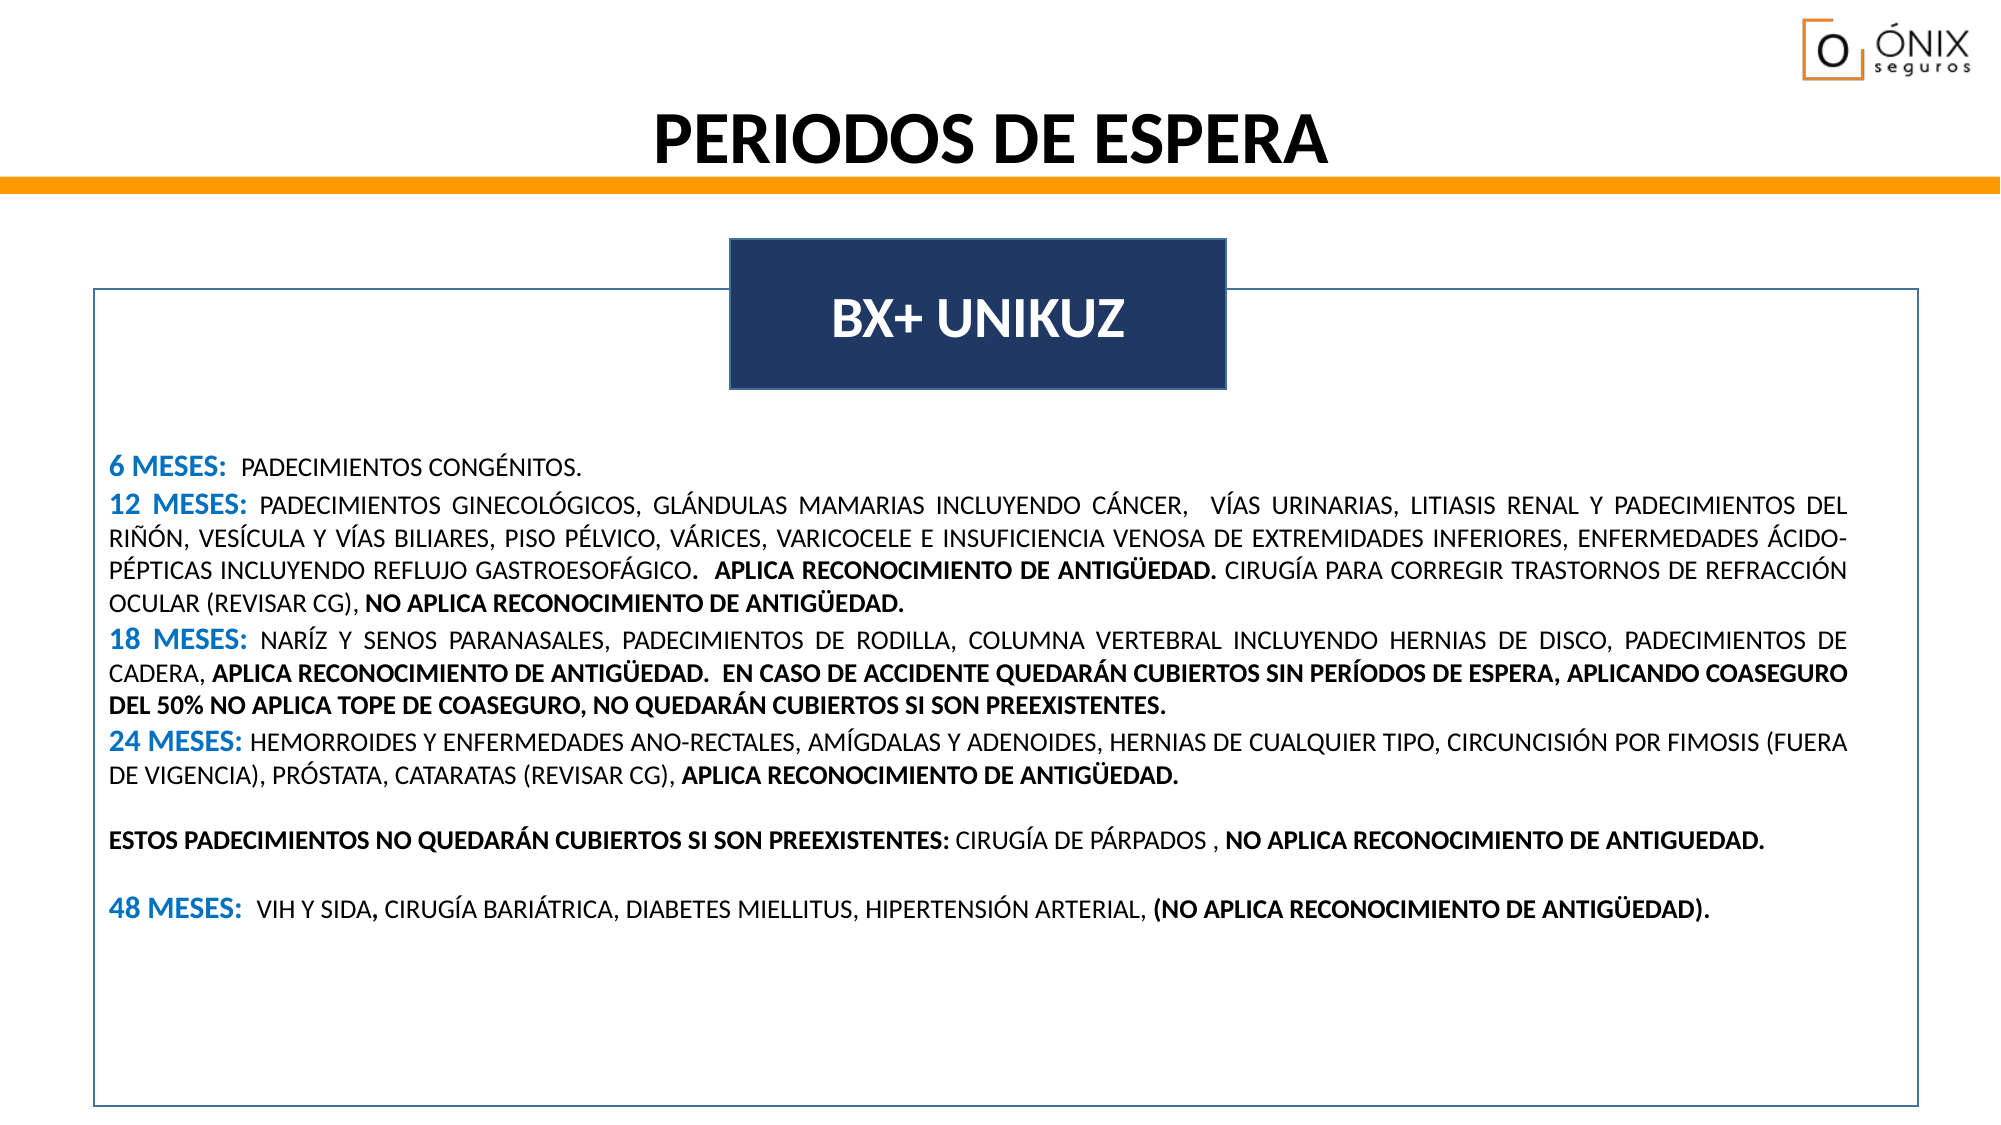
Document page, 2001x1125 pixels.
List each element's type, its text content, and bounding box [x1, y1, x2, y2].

text_box [0, 176, 2000, 194]
picture [1801, 0, 1972, 100]
text_box PERIODOS DE ESPERA [0, 99, 2000, 176]
text_box DKFDKJFKDJ [93, 289, 1918, 1106]
text_box BX+ UNIKUZ [730, 238, 1226, 389]
text_box 6 MESES: PADECIMIENTOS CONGÉNITOS. 12 MESES: PADECIMIENTOS GINECOLÓGICOS, GLÁNDULAS MAMARIAS INCLUYENDO CÁNCER, VÍAS URINARIAS, LITIASIS RENAL Y PADECIMIENTOS DEL RIÑÓN, VESÍCULA Y VÍAS BILIARES, PISO PÉLVICO, VÁRICES, VARICOCELE E INSUFICIENCIA VENOSA DE EXTREMIDADES INFERIORES, ENFERMEDADES ÁCIDO- PÉPTICAS INCLUYENDO REFLUJO GASTROESOFÁGICO. APLICA RECONOCIMIENTO DE ANTIGÜEDAD. CIRUGÍA PARA CORREGIR TRASTORNOS DE REFRACCIÓN OCULAR (REVISAR CG), NO APLICA RECONOCIMIENTO DE ANTIGÜEDAD. 18 MESES: NARÍZ Y SENOS PARANASALES, PADECIMIENTOS DE RODILLA, COLUMNA VERTEBRAL INCLUYENDO HERNIAS DE DISCO, PADECIMIENTOS DE CADERA, APLICA RECONOCIMIENTO DE ANTIGÜEDAD. EN CASO DE ACCIDENTE QUEDARÁN CUBIERTOS SIN PERÍODOS DE ESPERA, APLICANDO COASEGURO DEL 50% NO APLICA TOPE DE COASEGURO, NO QUEDARÁN CUBIERTOS SI SON PREEXISTENTES. 24 MESES: HEMORROIDES Y ENFERMEDADES ANO-RECTALES, AMÍGDALAS Y ADENOIDES, HERNIAS DE CUALQUIER TIPO, CIRCUNCISIÓN POR FIMOSIS (FUERA DE VIGENCIA), PRÓSTATA, CATARATAS (REVISAR CG), APLICA RECONOCIMIENTO DE ANTIGÜEDAD. ESTOS PADECIMIENTOS NO QUEDARÁN CUBIERTOS SI SON PREEXISTENTES: CIRUGÍA DE PÁRPADOS , NO APLICA RECONOCIMIENTO DE ANTIGUEDAD. 48 MESES: VIH Y SIDA, CIRUGÍA BARIÁTRICA, DIABETES MIELLITUS, HIPERTENSIÓN ARTERIAL, (NO APLICA RECONOCIMIENTO DE ANTIGÜEDAD). [93, 438, 1863, 965]
